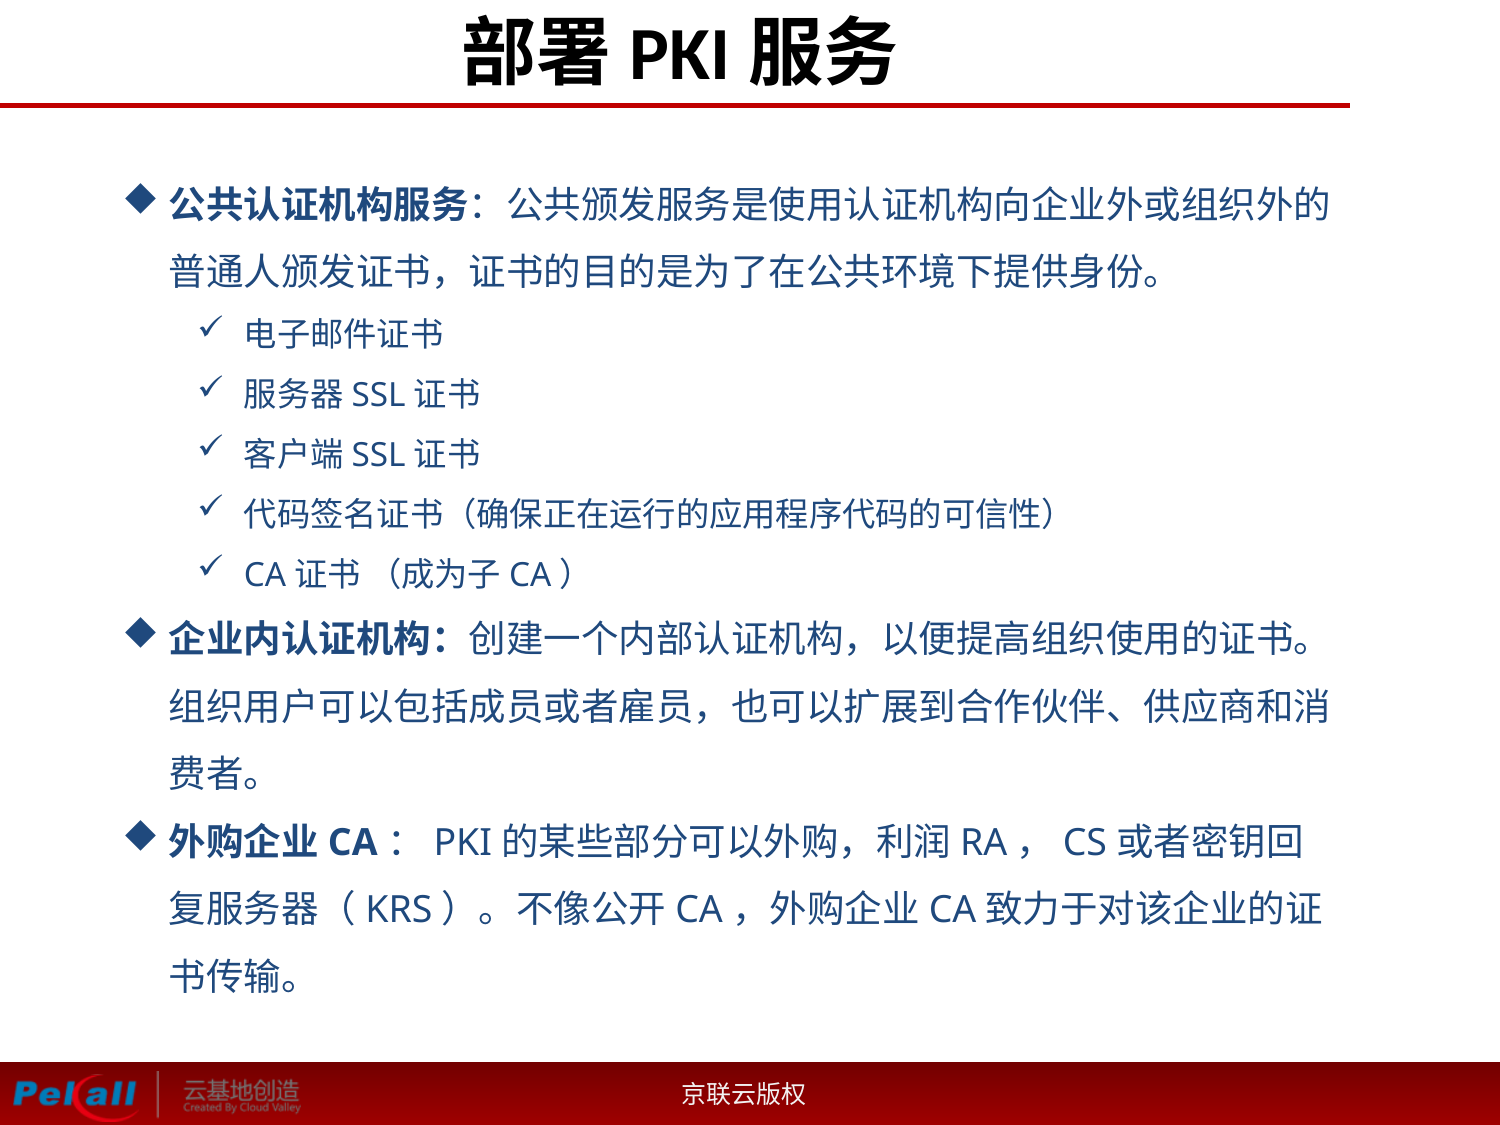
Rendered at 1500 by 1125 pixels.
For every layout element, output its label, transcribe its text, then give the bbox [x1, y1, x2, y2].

picture [13, 1071, 301, 1122]
text_box 公共认证机构服务：公共颁发服务是使用认证机构向企业外或组织外的普通人颁发证书，证书的目的是为了在公共环境下提供身份。 电子邮件证书 服务器SSL证书 客户端SSL证书 代码签名证书（确保正在运行的应用程序代码的可信性） CA证书 （成为子CA） 企业内认证机构：创建一个内部认证机构，以便提高组织使用的证书。组织用户可以包括成员或者雇员，也可以扩展到合作伙伴、供应商和消费者。 外购企业CA：PKI的某些部分可以外购，利润RA，CS或者密钥回复服务器（KRS）。不像公开CA，外购企业CA致力于对该企业的证书传输。 [107, 150, 1349, 1006]
title 部署PKI服务 [11, 0, 1349, 99]
